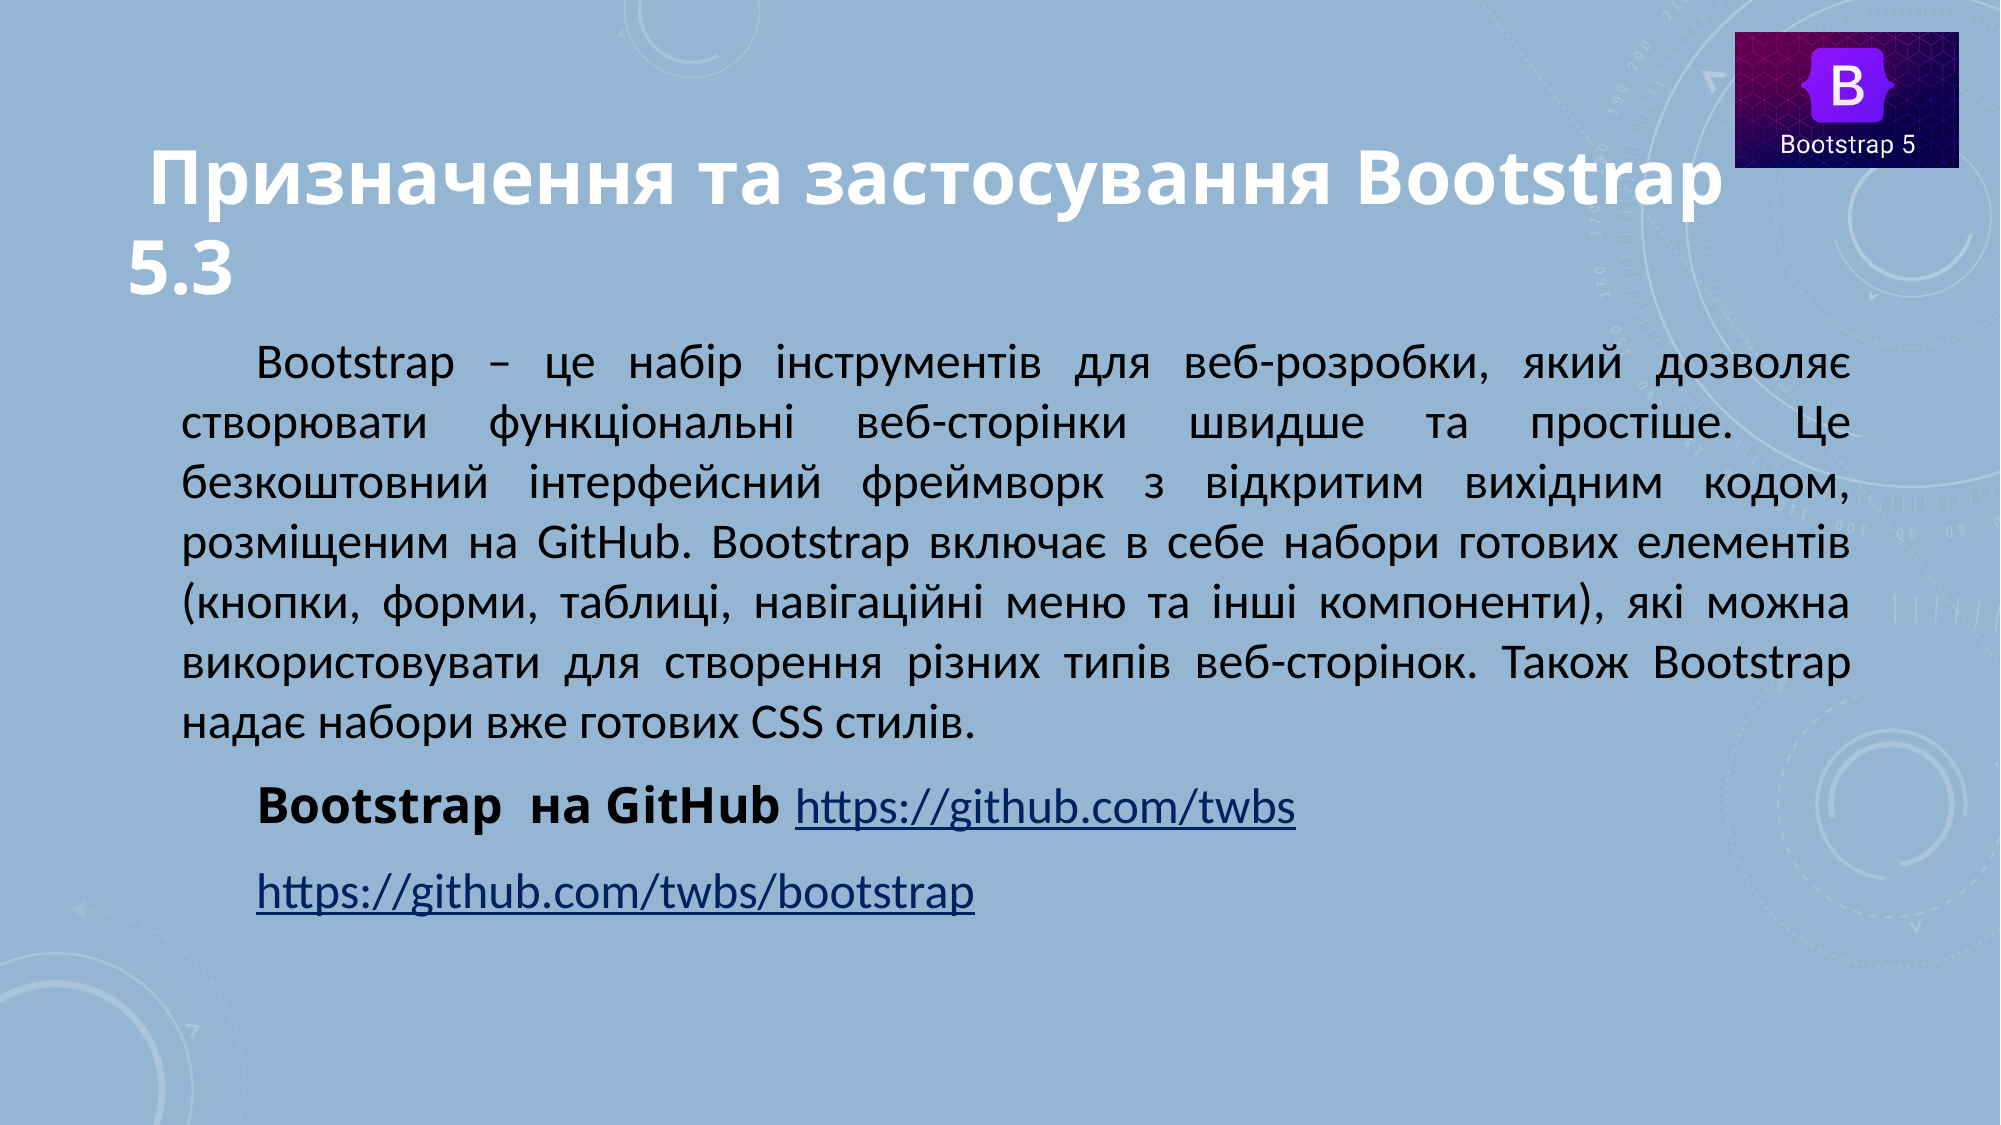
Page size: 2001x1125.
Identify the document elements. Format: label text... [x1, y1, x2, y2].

picture [0, 0, 2000, 1125]
text_box Bootstrap – це набір інструментів для веб-розробки, який дозволяє створювати функціональні веб-сторінки швидше та простіше. Це безкоштовний інтерфейсний фреймворк з відкритим вихідним кодом, розміщеним на GitHub. Bootstrap включає в себе набори готових елементів (кнопки, форми, таблиці, навігаційні меню та інші компоненти), які можна використовувати для створення різних типів веб-сторінок. Також Bootstrap надає набори вже готових CSS стилів. Bootstrap на GitHub https://github.com/twbs https://github.com/twbs/bootstrap [166, 320, 1867, 1026]
title Призначення та застосування Bootstrap 5.3 [112, 99, 1775, 339]
